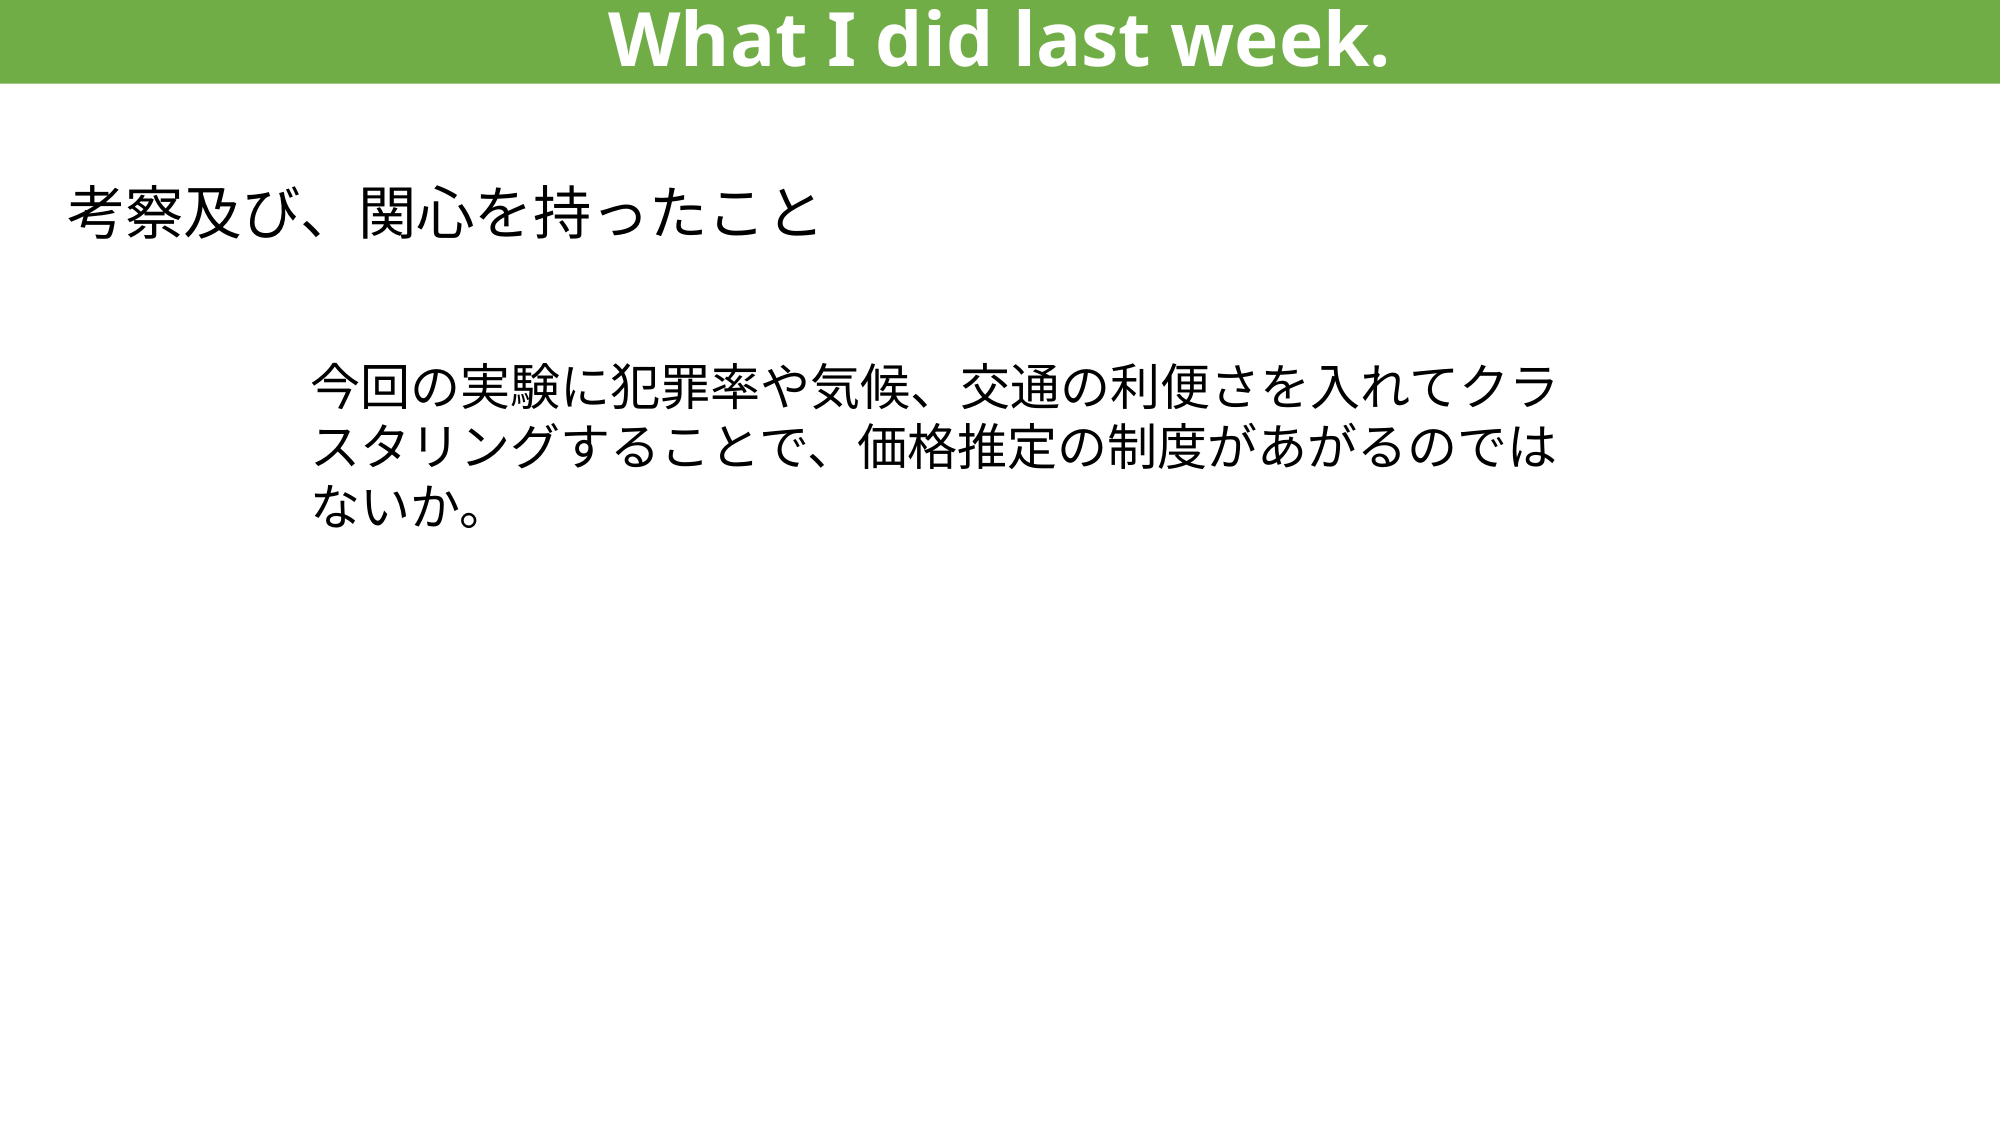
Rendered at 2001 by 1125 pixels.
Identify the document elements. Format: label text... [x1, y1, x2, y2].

title 考察及び、関心を持ったこと [52, 143, 845, 289]
text_box What I did last week. [0, 0, 2000, 84]
text_box 今回の実験に犯罪率や気候、交通の利便さを入れてクラスタリングすることで、価格推定の制度があがるのではないか。 [295, 348, 1592, 788]
